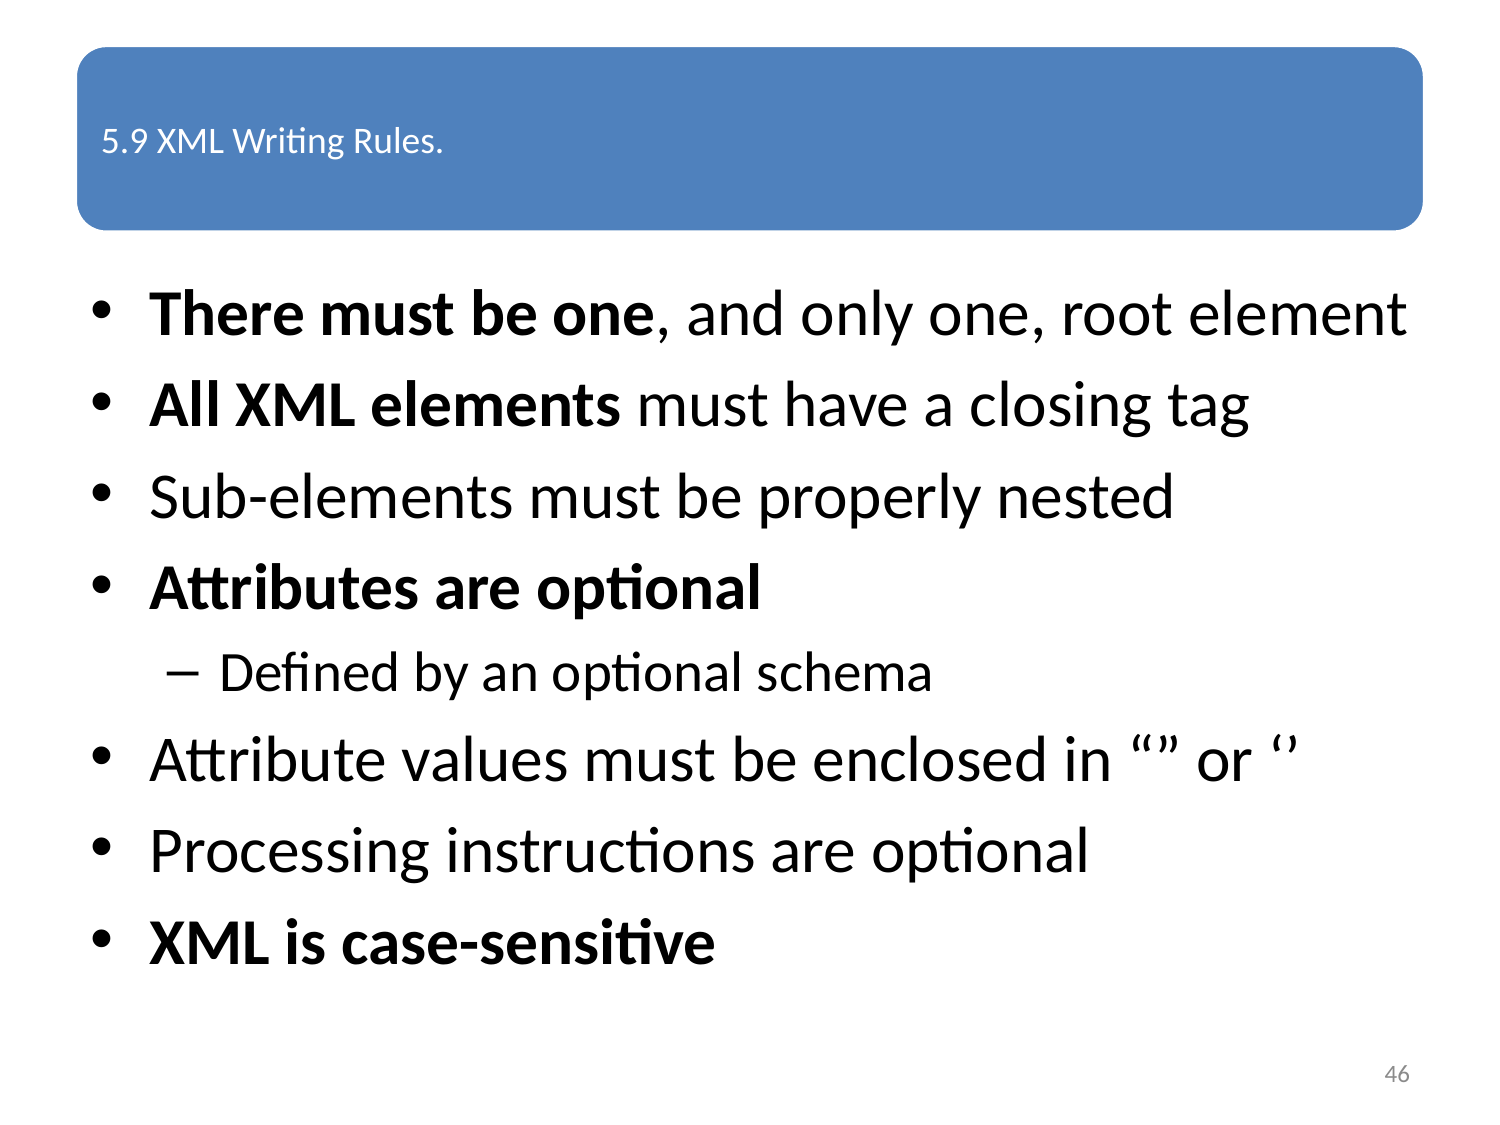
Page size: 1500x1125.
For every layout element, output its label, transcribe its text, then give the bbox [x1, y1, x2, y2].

list There must be one, and only one, root element All XML elements must have a closing tag Sub-elements must be properly nested Attributes are optional Defined by an optional schema Attribute values must be enclosed in “” or ‘’ Processing instructions are optional XML is case-sensitive [75, 262, 1425, 1005]
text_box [74, 44, 1426, 233]
slide_number 46 [1074, 1042, 1425, 1103]
